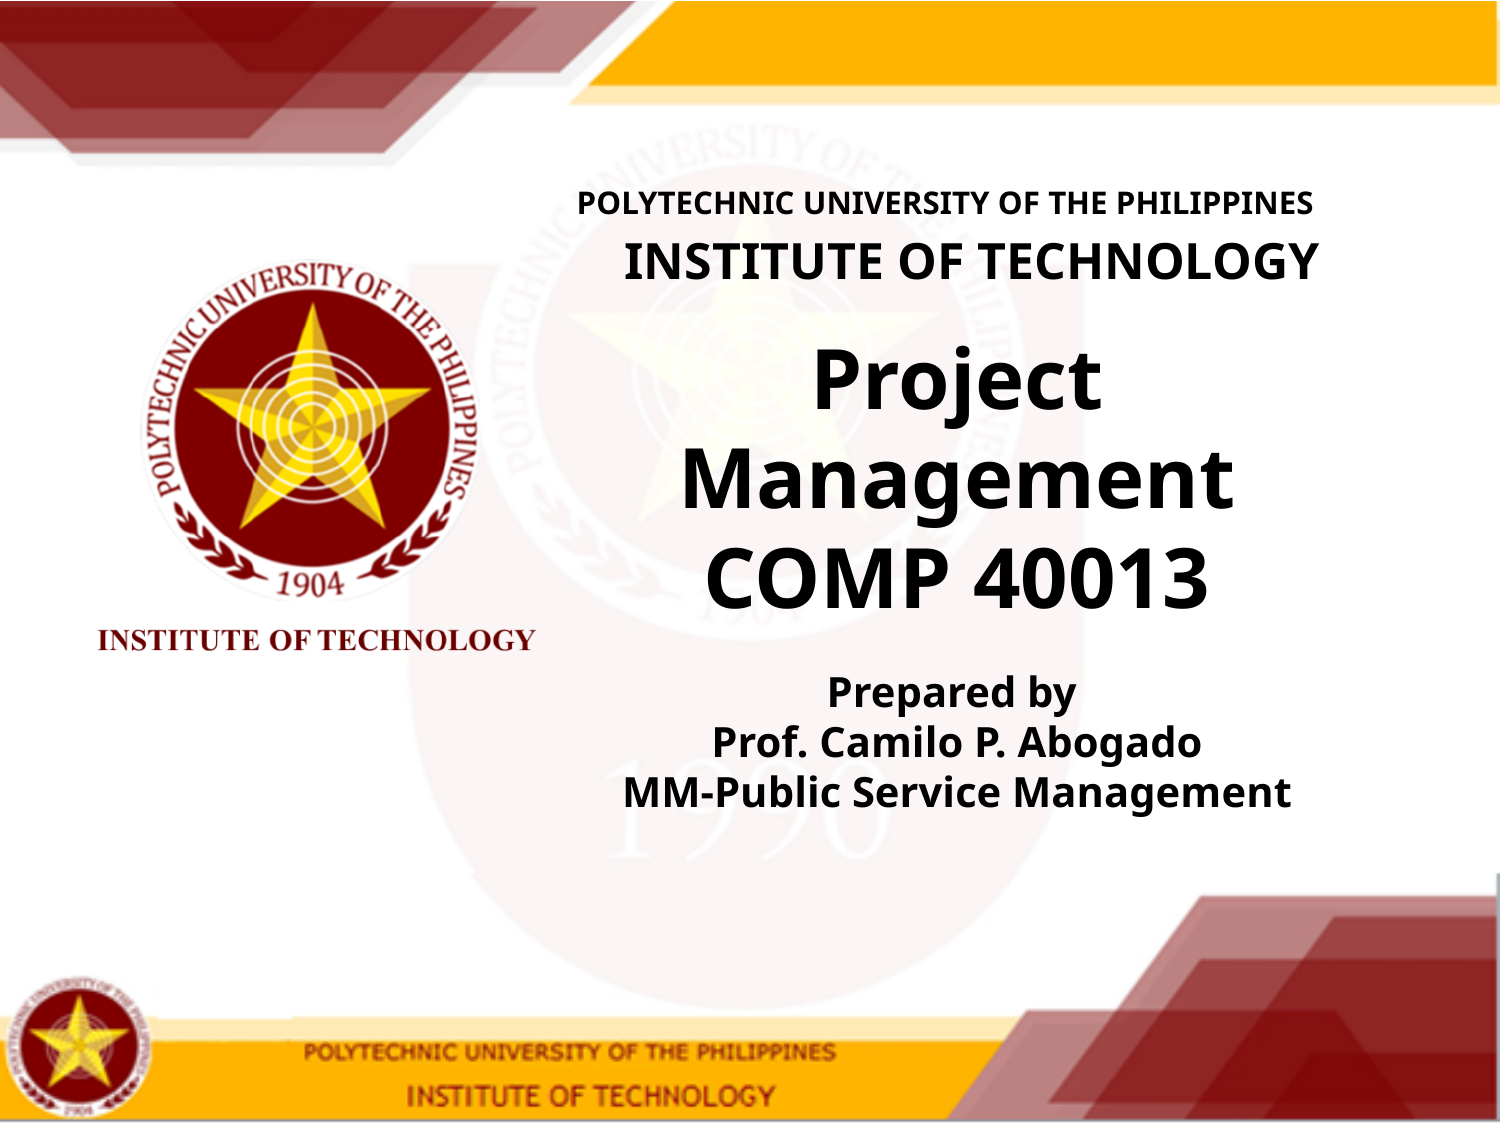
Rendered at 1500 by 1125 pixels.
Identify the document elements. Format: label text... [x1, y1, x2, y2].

text_box Project Management COMP 40013 Prepared by Prof. Camilo P. Abogado MM-Public Service Management [591, 318, 1323, 923]
text_box INSTITUTE OF TECHNOLOGY [609, 221, 1335, 297]
picture [0, 1, 1500, 1125]
text_box POLYTECHNIC UNIVERSITY OF THE PHILIPPINES [561, 175, 1330, 266]
